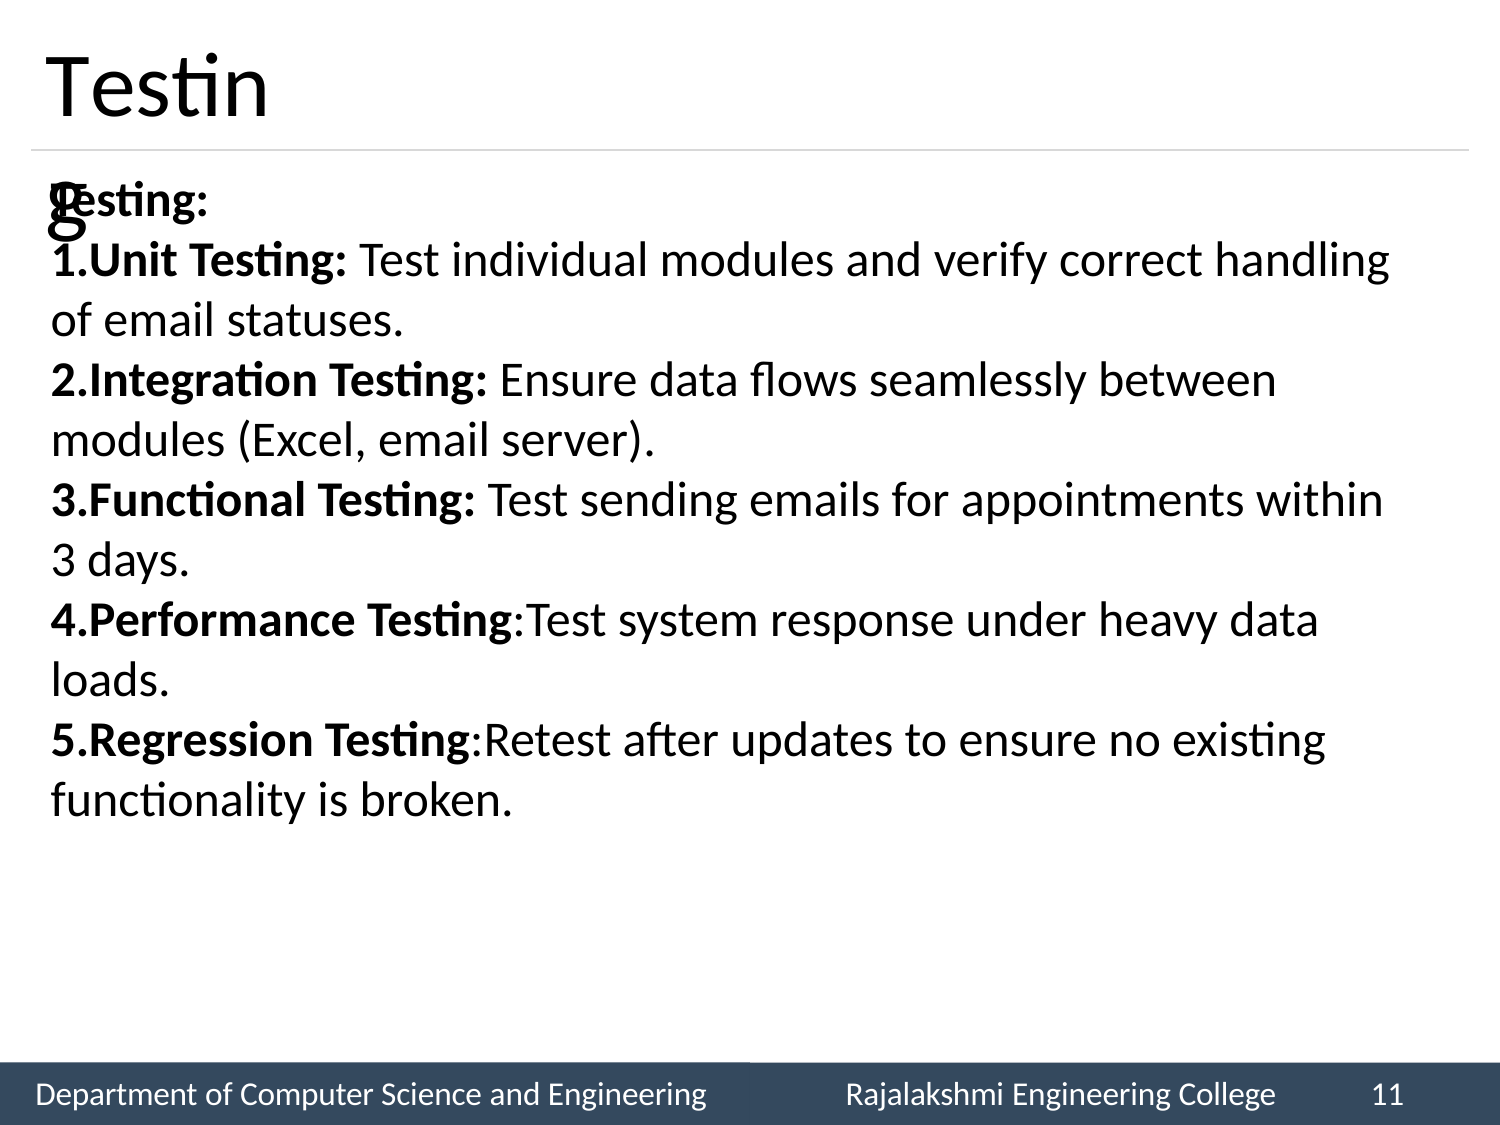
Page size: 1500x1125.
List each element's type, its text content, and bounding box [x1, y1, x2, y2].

text_box Testing: Unit Testing: Test individual modules and verify correct handling of email statuses. Integration Testing: Ensure data flows seamlessly between modules (Excel, email server). Functional Testing: Test sending emails for appointments within 3 days. Performance Testing:Test system response under heavy data loads. Regression Testing:Retest after updates to ensure no existing functionality is broken. [50, 146, 1411, 906]
picture [0, 1058, 1500, 1125]
title Testing [43, 22, 308, 246]
slide_number 11 [1364, 1078, 1411, 1125]
slide_number Rajalakshmi Engineering College [843, 1078, 1284, 1125]
footer Department of Computer Science and Engineering [33, 1078, 717, 1125]
